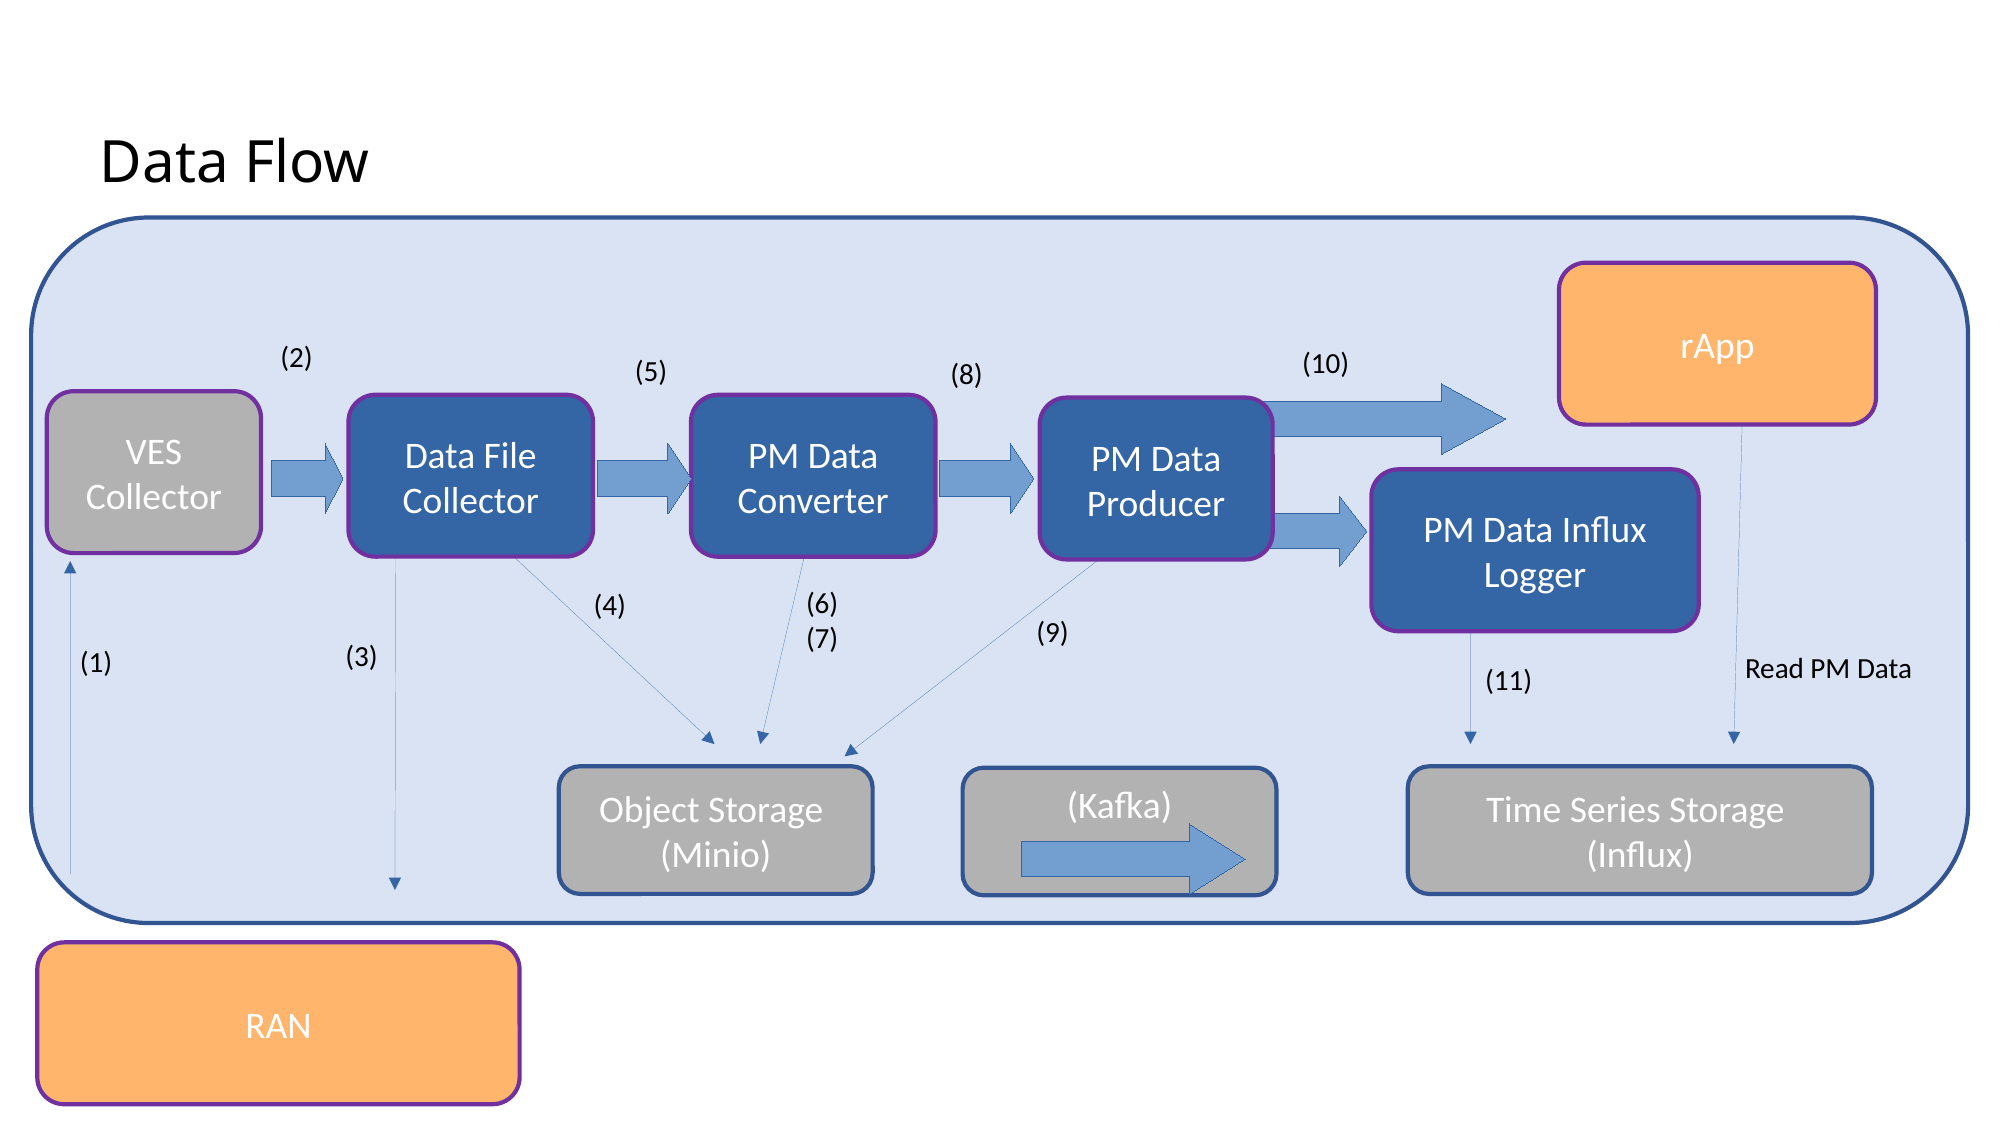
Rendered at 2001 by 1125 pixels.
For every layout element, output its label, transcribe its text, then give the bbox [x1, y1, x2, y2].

text_box [1261, 387, 1506, 455]
text_box Time Series Storage (Influx) [1405, 764, 1875, 897]
text_box [64, 560, 77, 635]
text_box Object Storage (Minio) [556, 764, 875, 897]
text_box [597, 443, 692, 514]
text_box rApp [1558, 262, 1877, 425]
text_box [1464, 704, 1477, 745]
text_box (2) [265, 330, 496, 381]
text_box [591, 629, 715, 745]
text_box RAN [37, 942, 520, 1105]
text_box (1) [64, 635, 266, 686]
text_box [1021, 823, 1246, 895]
text_box [1268, 496, 1367, 567]
text_box PM Data Influx Logger [1371, 469, 1699, 632]
text_box [939, 443, 1034, 514]
text_box [844, 619, 1021, 757]
text_box (5) [620, 345, 851, 395]
text_box Read PM Data [1730, 641, 1931, 692]
text_box Data Flow [85, 59, 1811, 268]
text_box (9) [1021, 606, 1258, 656]
text_box (6) (7) [791, 576, 950, 662]
text_box [1727, 692, 1741, 745]
text_box (8) [935, 347, 1219, 398]
text_box [29, 215, 1971, 926]
text_box (10) [1287, 336, 1571, 387]
text_box (4) [578, 578, 774, 629]
text_box (3) [330, 629, 514, 680]
text_box [757, 612, 791, 745]
text_box PM Data Converter [690, 394, 936, 557]
text_box [271, 443, 343, 514]
text_box PM Data Producer [1039, 397, 1273, 560]
text_box (11) [1470, 653, 1666, 704]
text_box (Kafka) [960, 765, 1279, 898]
text_box VES Collector [46, 391, 262, 554]
text_box [388, 680, 402, 891]
text_box Data File Collector [348, 394, 594, 557]
